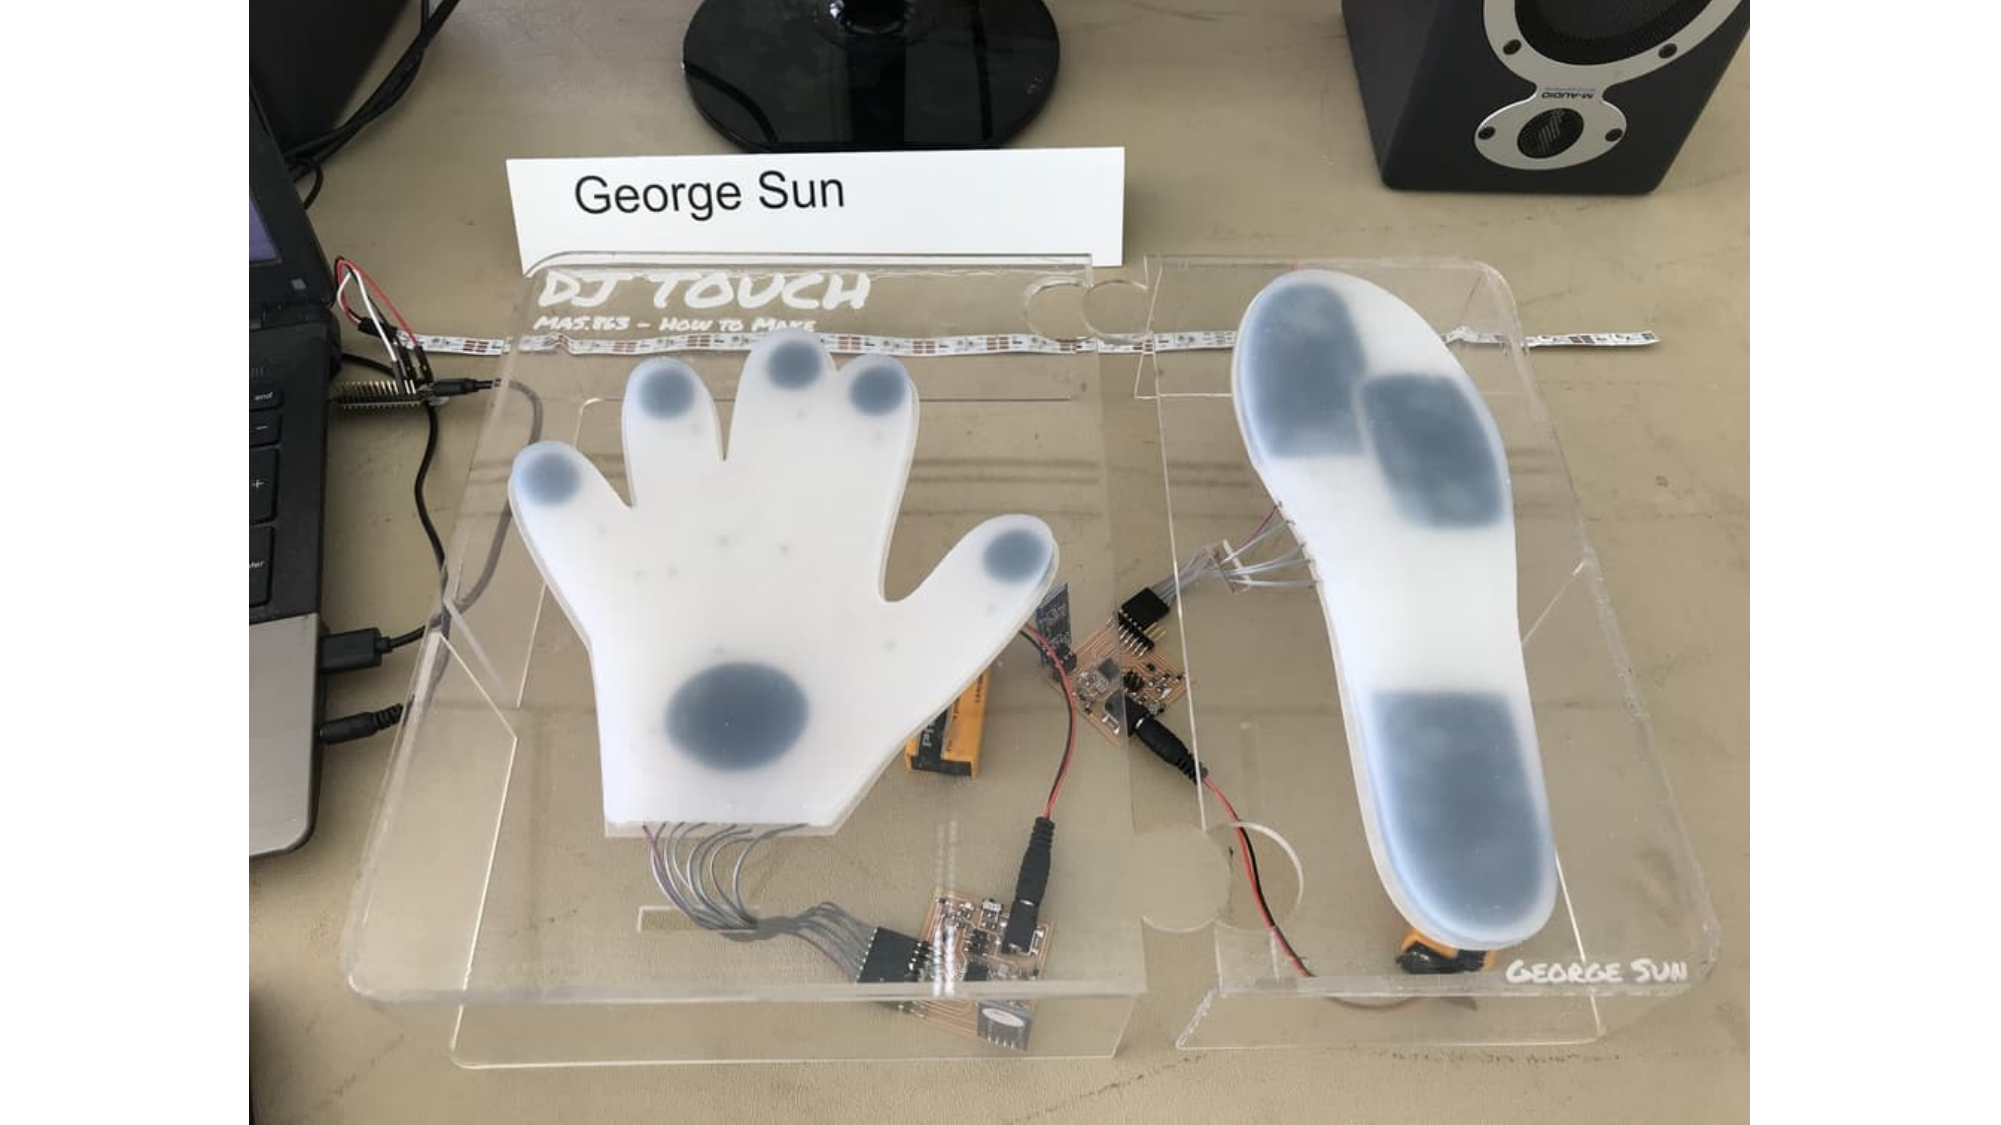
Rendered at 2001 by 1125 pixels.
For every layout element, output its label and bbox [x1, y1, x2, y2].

text_box [211, 0, 1788, 1125]
